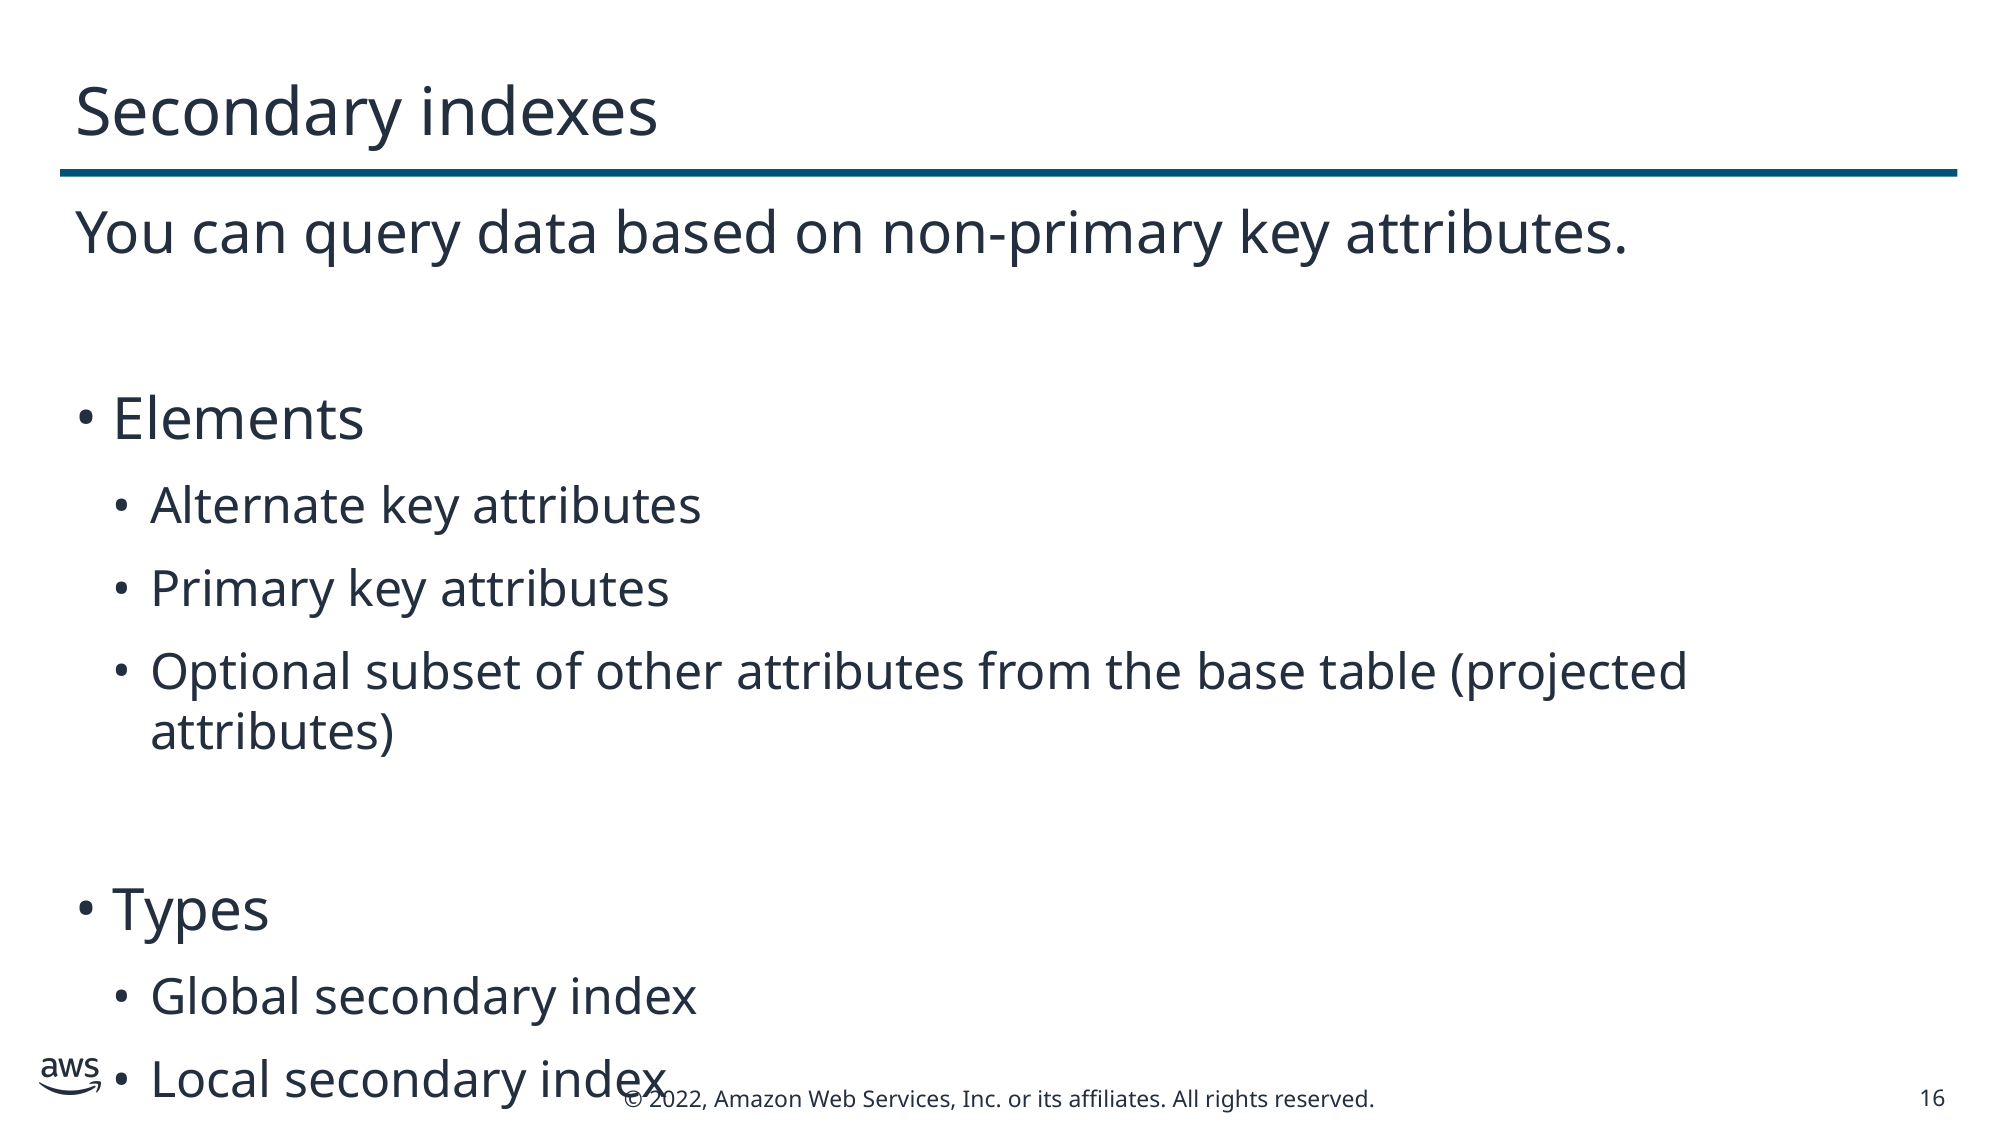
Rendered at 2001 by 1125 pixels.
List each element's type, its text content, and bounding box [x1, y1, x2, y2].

list You can query data based on non-primary key attributes. Elements Alternate key attributes Primary key attributes Optional subset of other attributes from the base table (projected attributes) Types Global secondary index Local secondary index [60, 187, 1961, 1056]
picture [39, 1058, 101, 1095]
slide_number 16 [1881, 1077, 1961, 1121]
title Secondary indexes [60, 49, 1958, 170]
